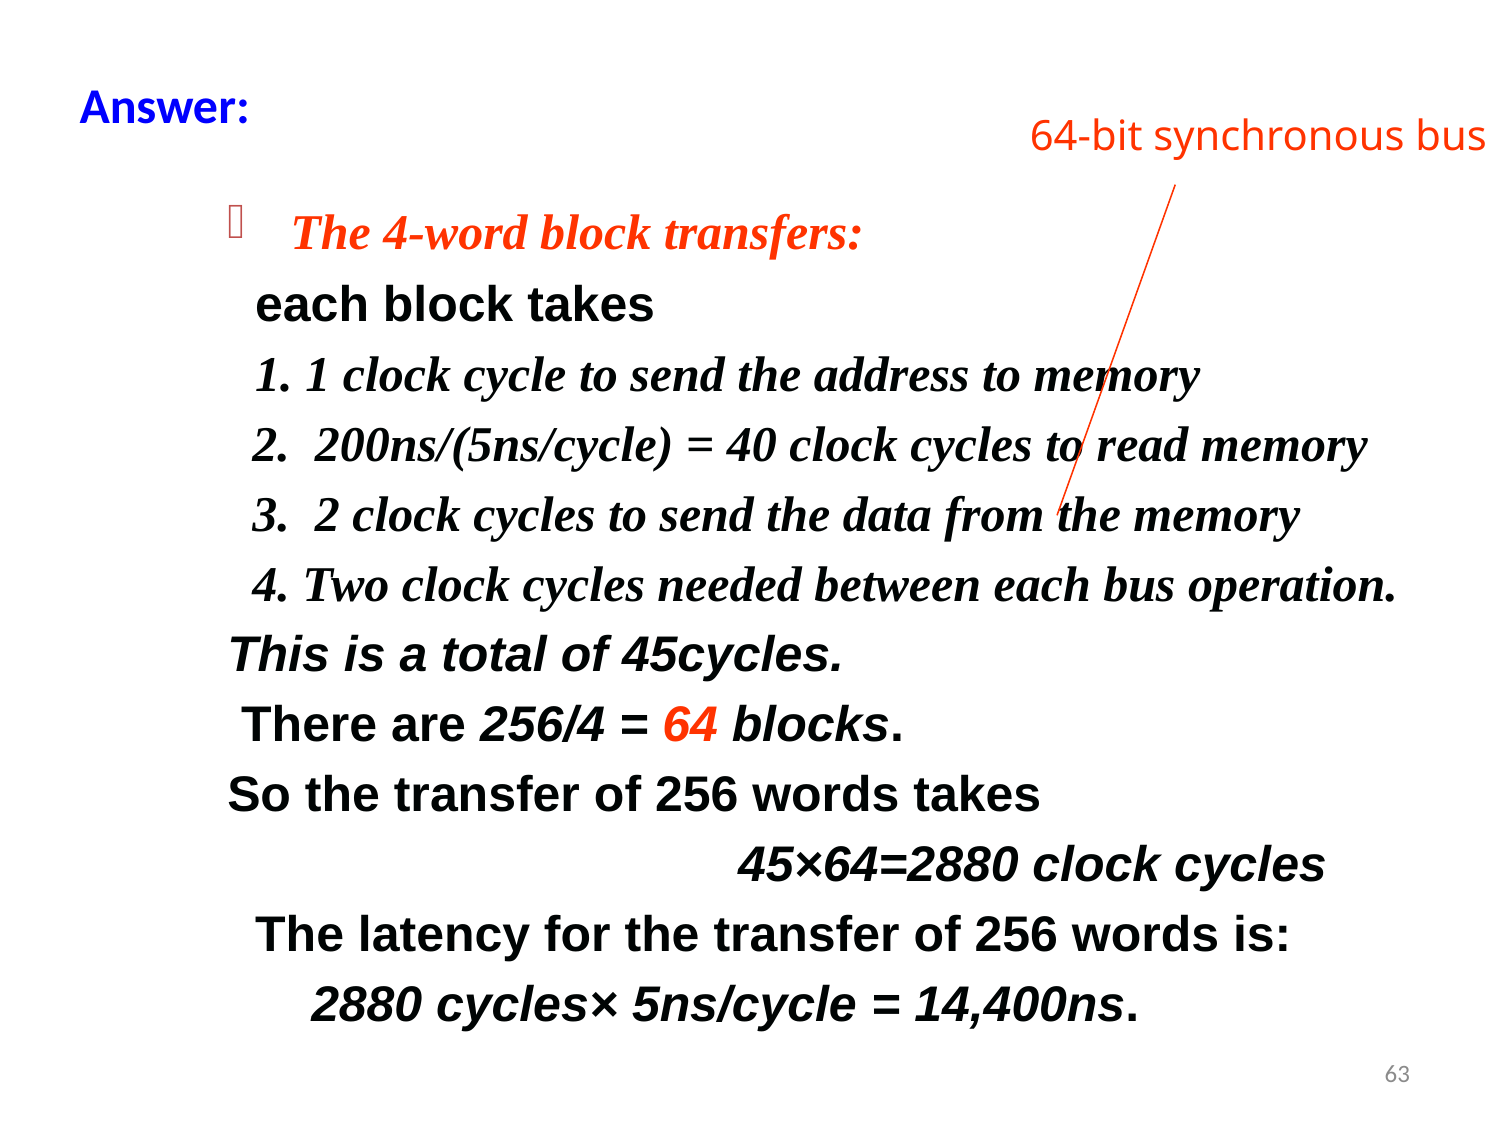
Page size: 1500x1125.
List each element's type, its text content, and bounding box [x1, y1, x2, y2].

text_box The 4-word block transfers: each block takes 1. 1 clock cycle to send the address to memory 2. 200ns/(5ns/cycle) = 40 clock cycles to read memory 3. 2 clock cycles to send the data from the memory 4. Two clock cycles needed between each bus operation. This is a total of 45cycles. There are 256/4 = 64 blocks. So the transfer of 256 words takes 45×64=2880 clock cycles The latency for the transfer of 256 words is: 2880 cycles× 5ns/cycle = 14,400ns. [137, 184, 1414, 1047]
text_box 64-bit synchronous bus [1015, 101, 1500, 167]
text_box Answer: [64, 66, 311, 142]
slide_number 63 [1074, 1042, 1425, 1103]
